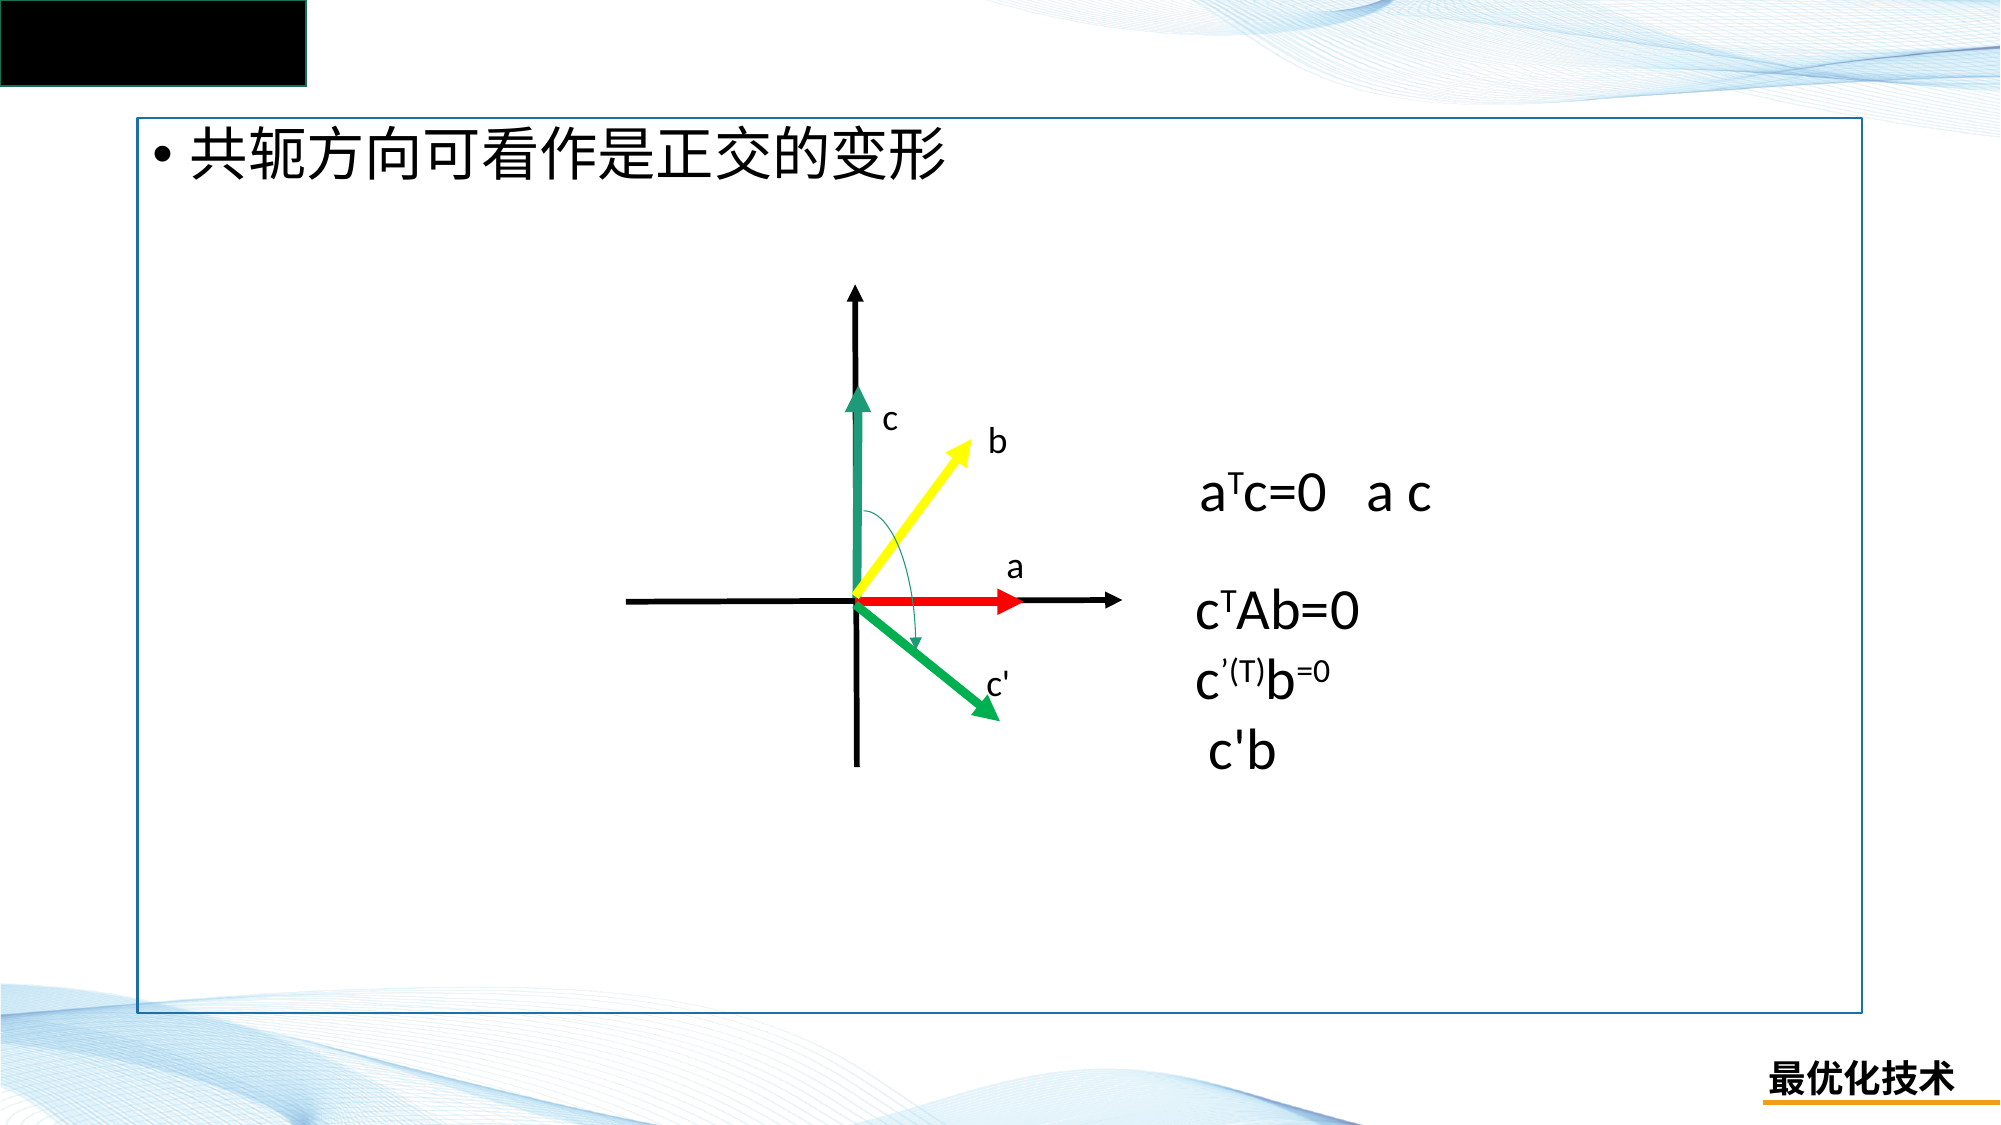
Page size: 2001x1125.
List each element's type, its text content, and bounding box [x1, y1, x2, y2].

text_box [811, 510, 1026, 789]
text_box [855, 439, 972, 510]
picture [885, 1, 1999, 148]
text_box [625, 284, 1123, 768]
picture [2, 977, 1590, 1125]
list 共轭方向可看作是正交的变形 [136, 117, 1863, 1014]
